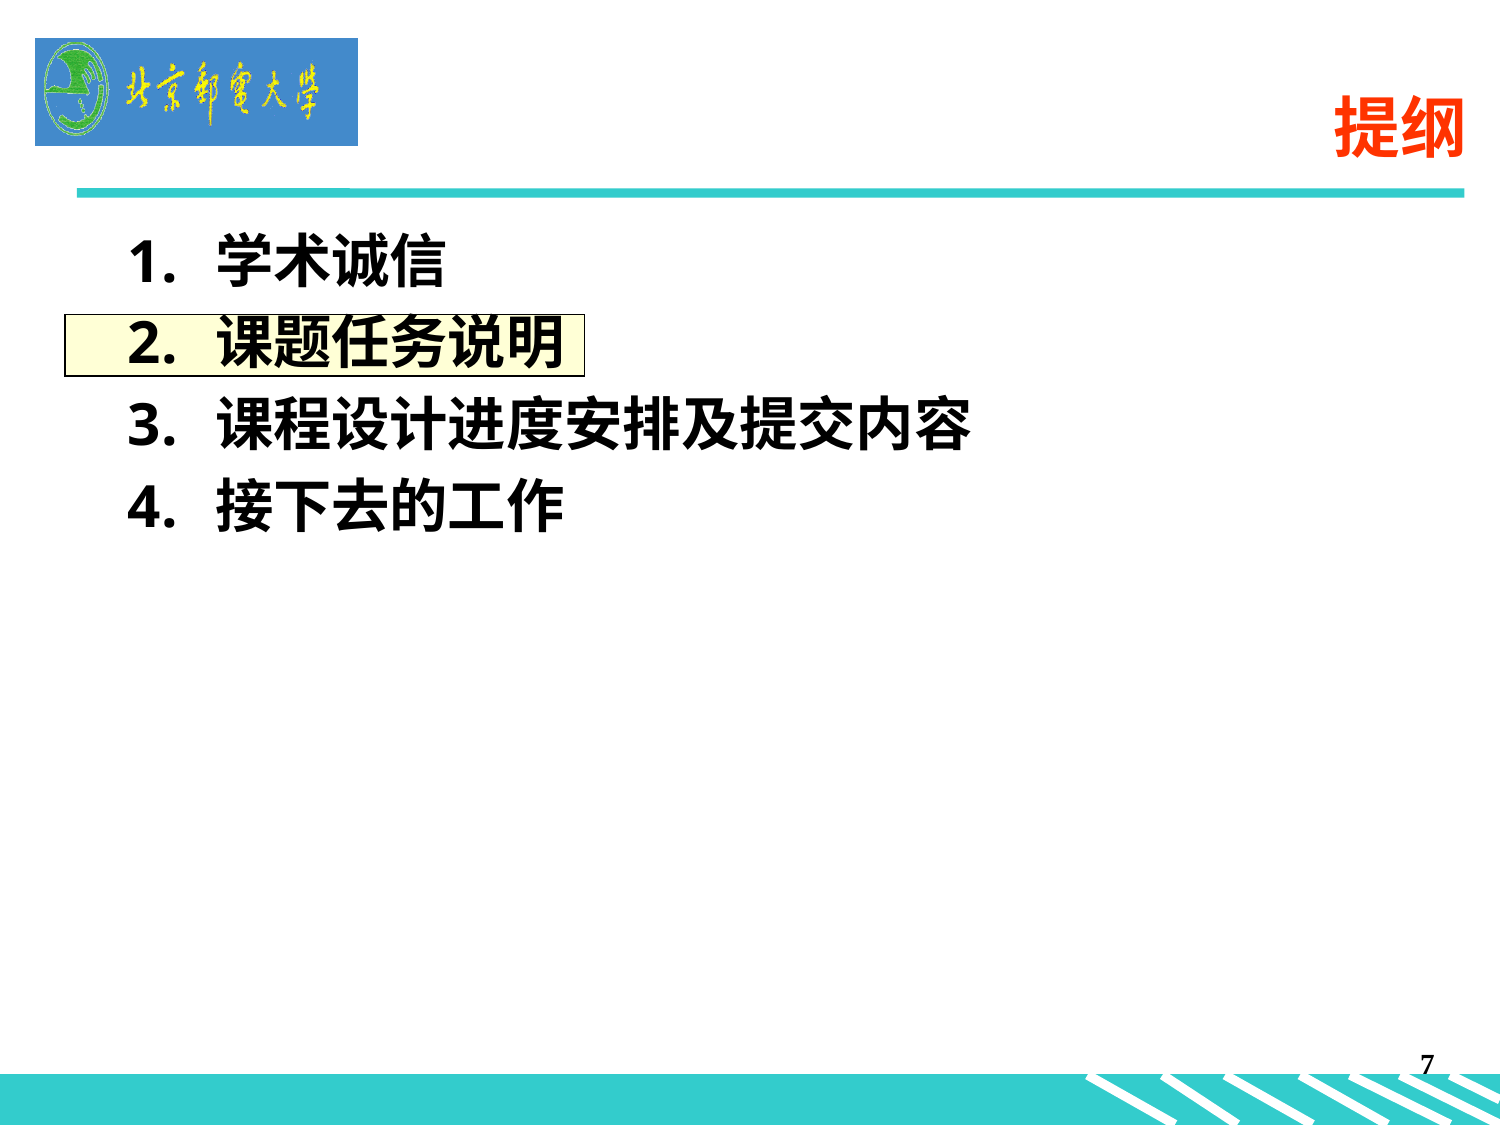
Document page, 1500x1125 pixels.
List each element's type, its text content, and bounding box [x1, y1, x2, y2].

slide_number 7 [1137, 1037, 1451, 1113]
list 学术诚信 课题任务说明 课程设计进度安排及提交内容 接下去的工作 [112, 216, 1388, 974]
picture [34, 37, 358, 146]
text_box [64, 314, 112, 377]
title 提纲 [207, 66, 1483, 185]
